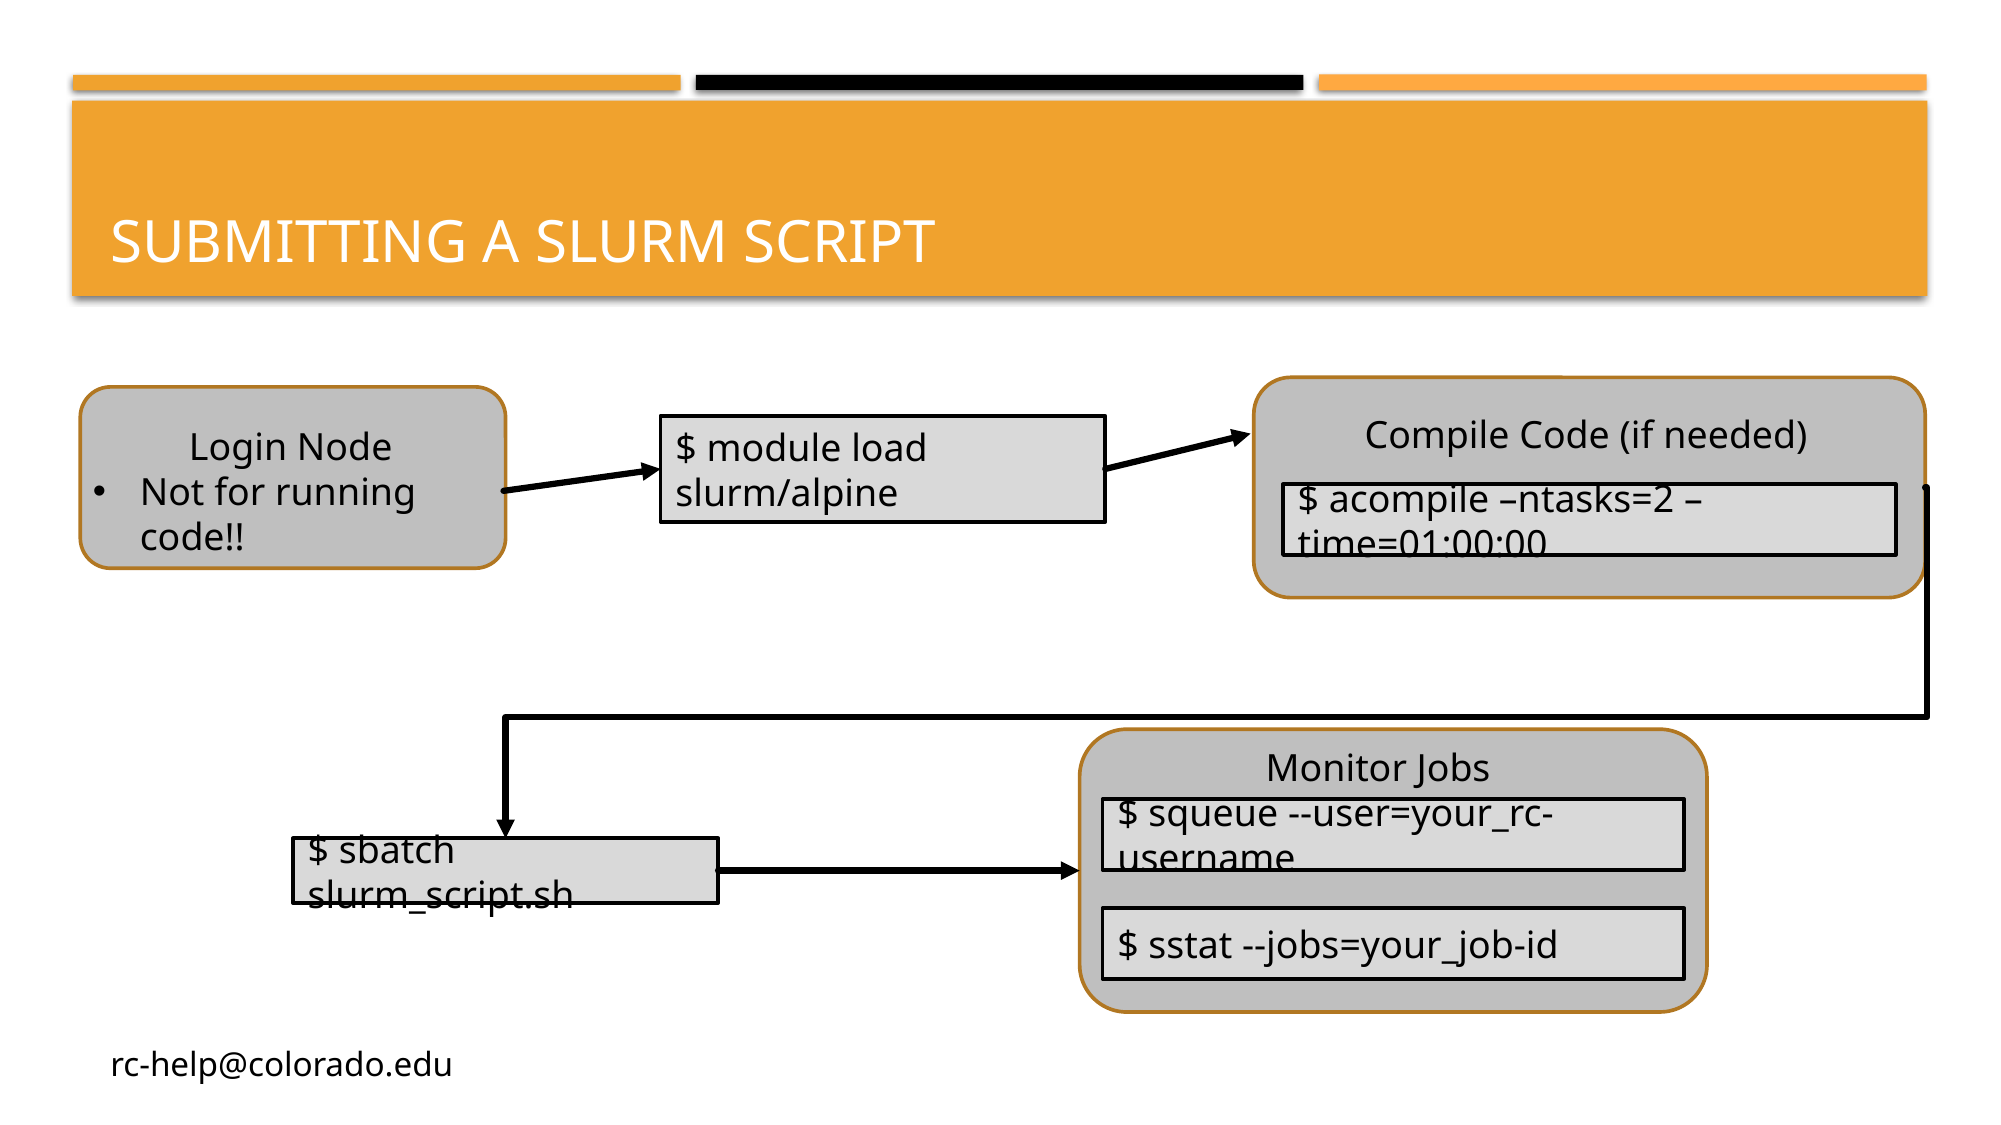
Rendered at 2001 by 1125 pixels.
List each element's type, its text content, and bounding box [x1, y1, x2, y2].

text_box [1063, 848, 1708, 1013]
footer rc-help@colorado.edu [95, 1036, 1230, 1096]
text_box $ module load slurm/alpine [659, 414, 1107, 485]
text_box $ sbatch slurm_script.sh [291, 836, 720, 905]
title Submitting a slurm script [95, 115, 1905, 282]
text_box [77, 386, 507, 569]
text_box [1250, 376, 1926, 486]
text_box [505, 487, 1926, 839]
